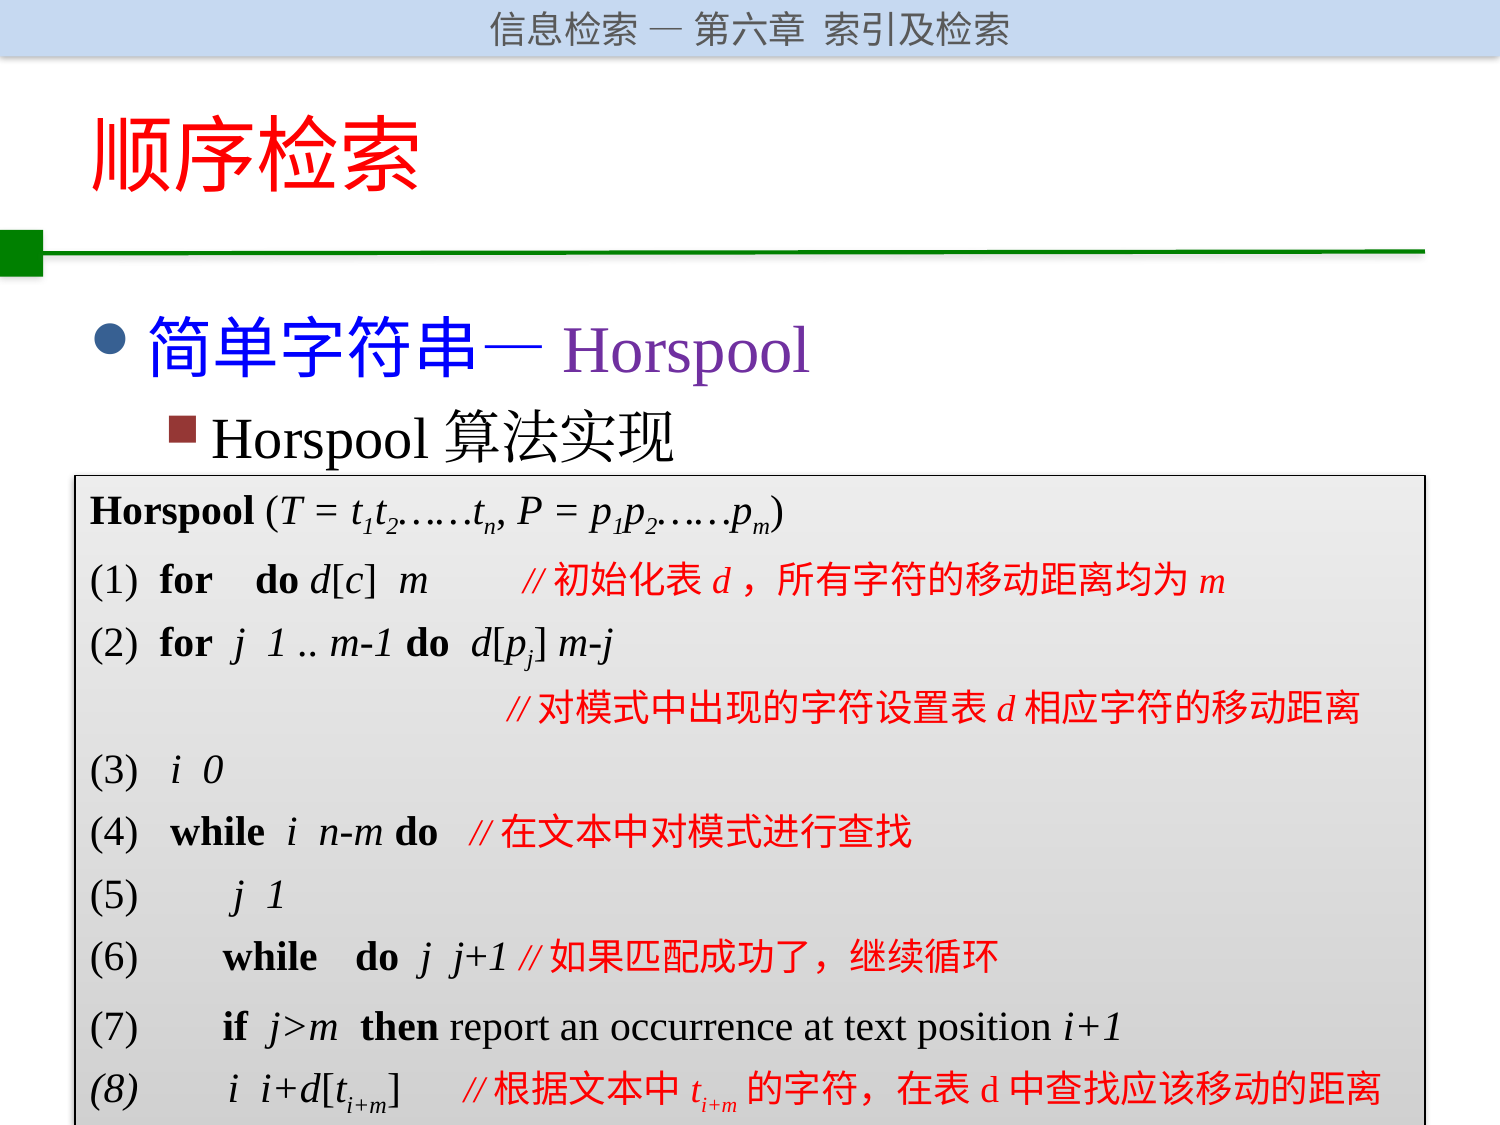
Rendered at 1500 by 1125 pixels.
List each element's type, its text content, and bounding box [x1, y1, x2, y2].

list 简单字符串—Horspool Horspool算法实现 [75, 282, 1425, 474]
title 顺序检索 [75, 83, 1425, 220]
